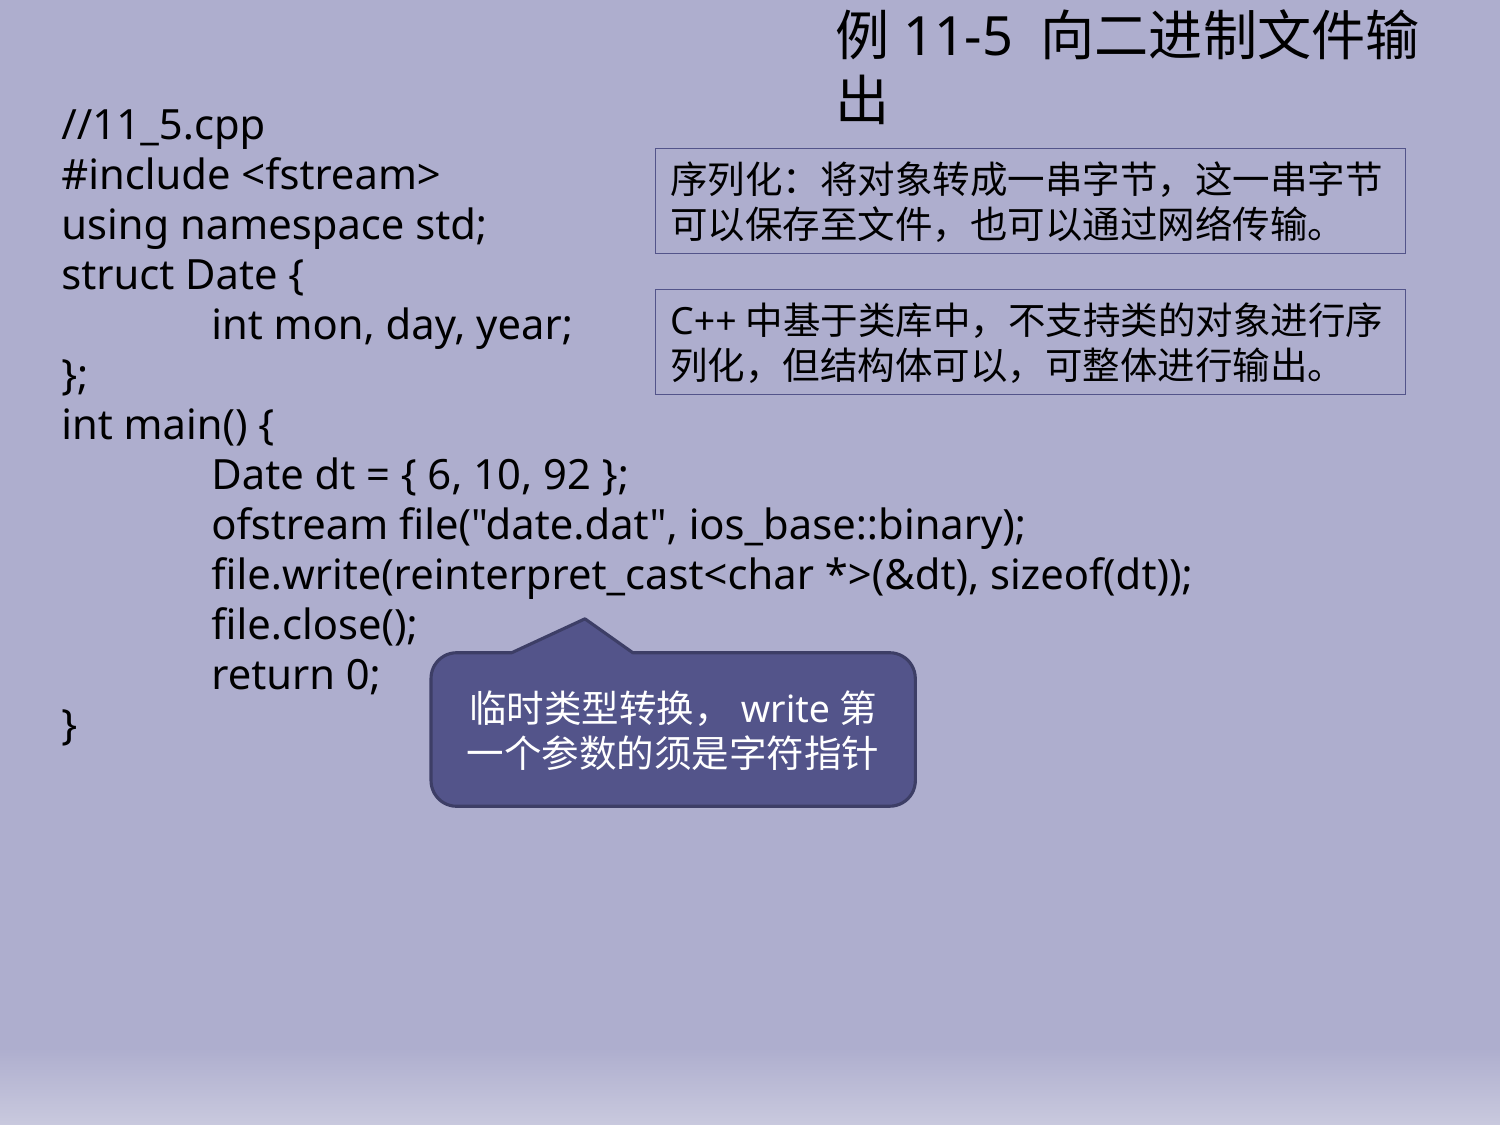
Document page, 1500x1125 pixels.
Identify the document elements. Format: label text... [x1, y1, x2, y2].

text_box 临时类型转换，write第一个参数的须是字符指针 [429, 617, 917, 808]
list //11_5.cpp #include <fstream> using namespace std; struct Date { int mon, day, year; }; int main() { Date dt = { 6, 10, 92 }; ofstream file("date.dat", ios_base::binary); file.write(reinterpret_cast<char *>(&dt), sizeof(dt)); file.close(); return 0; } [28, 90, 1424, 960]
text_box C++中基于类库中，不支持类的对象进行序列化，但结构体可以，可整体进行输出。 [655, 289, 1406, 395]
text_box 序列化：将对象转成一串字节，这一串字节可以保存至文件，也可以通过网络传输。 [655, 148, 1406, 254]
title 例11-5 向二进制文件输出 [820, 2, 1483, 131]
